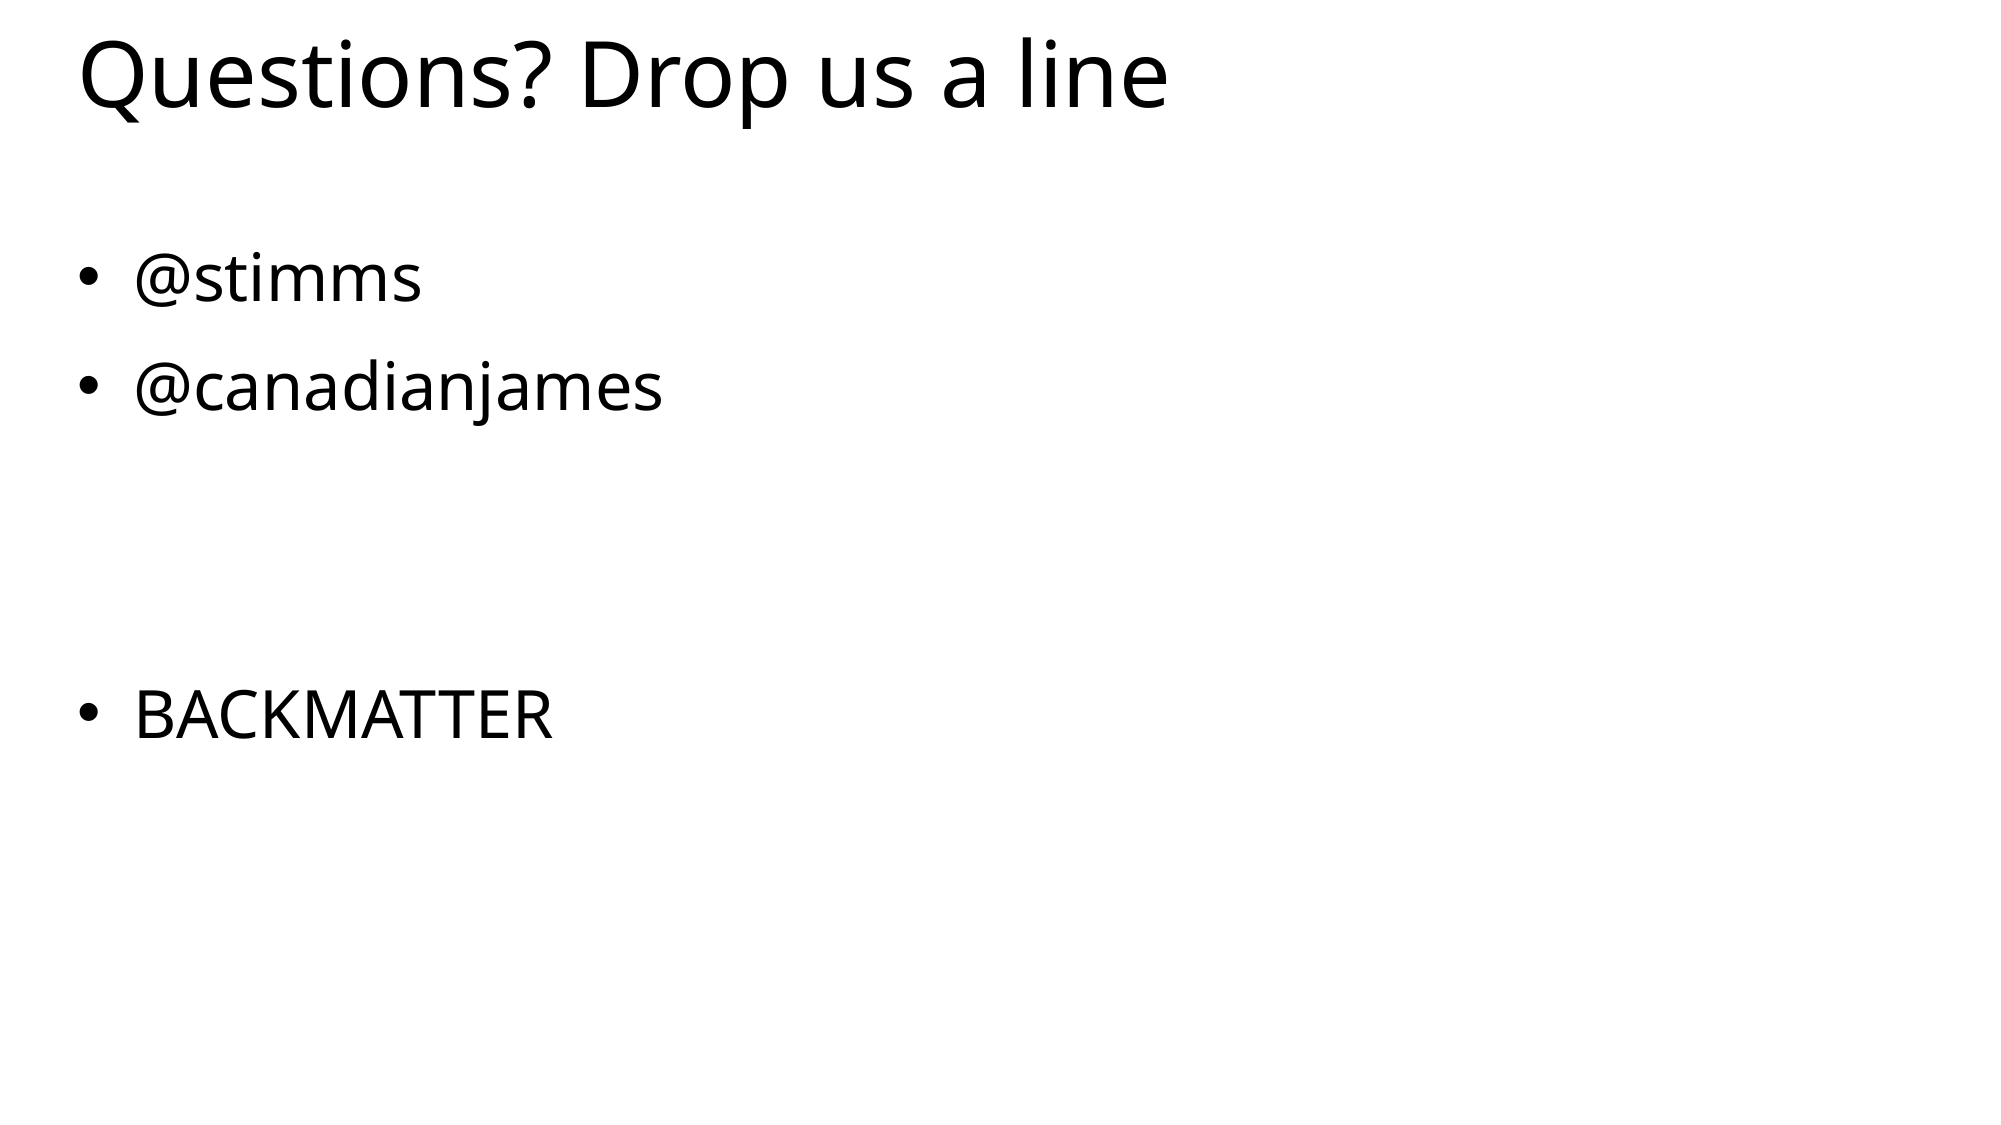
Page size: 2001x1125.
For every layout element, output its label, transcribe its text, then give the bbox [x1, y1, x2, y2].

list @stimms @canadianjames BACKMATTER [62, 227, 1953, 1096]
title Questions? Drop us a line [62, 29, 1953, 205]
